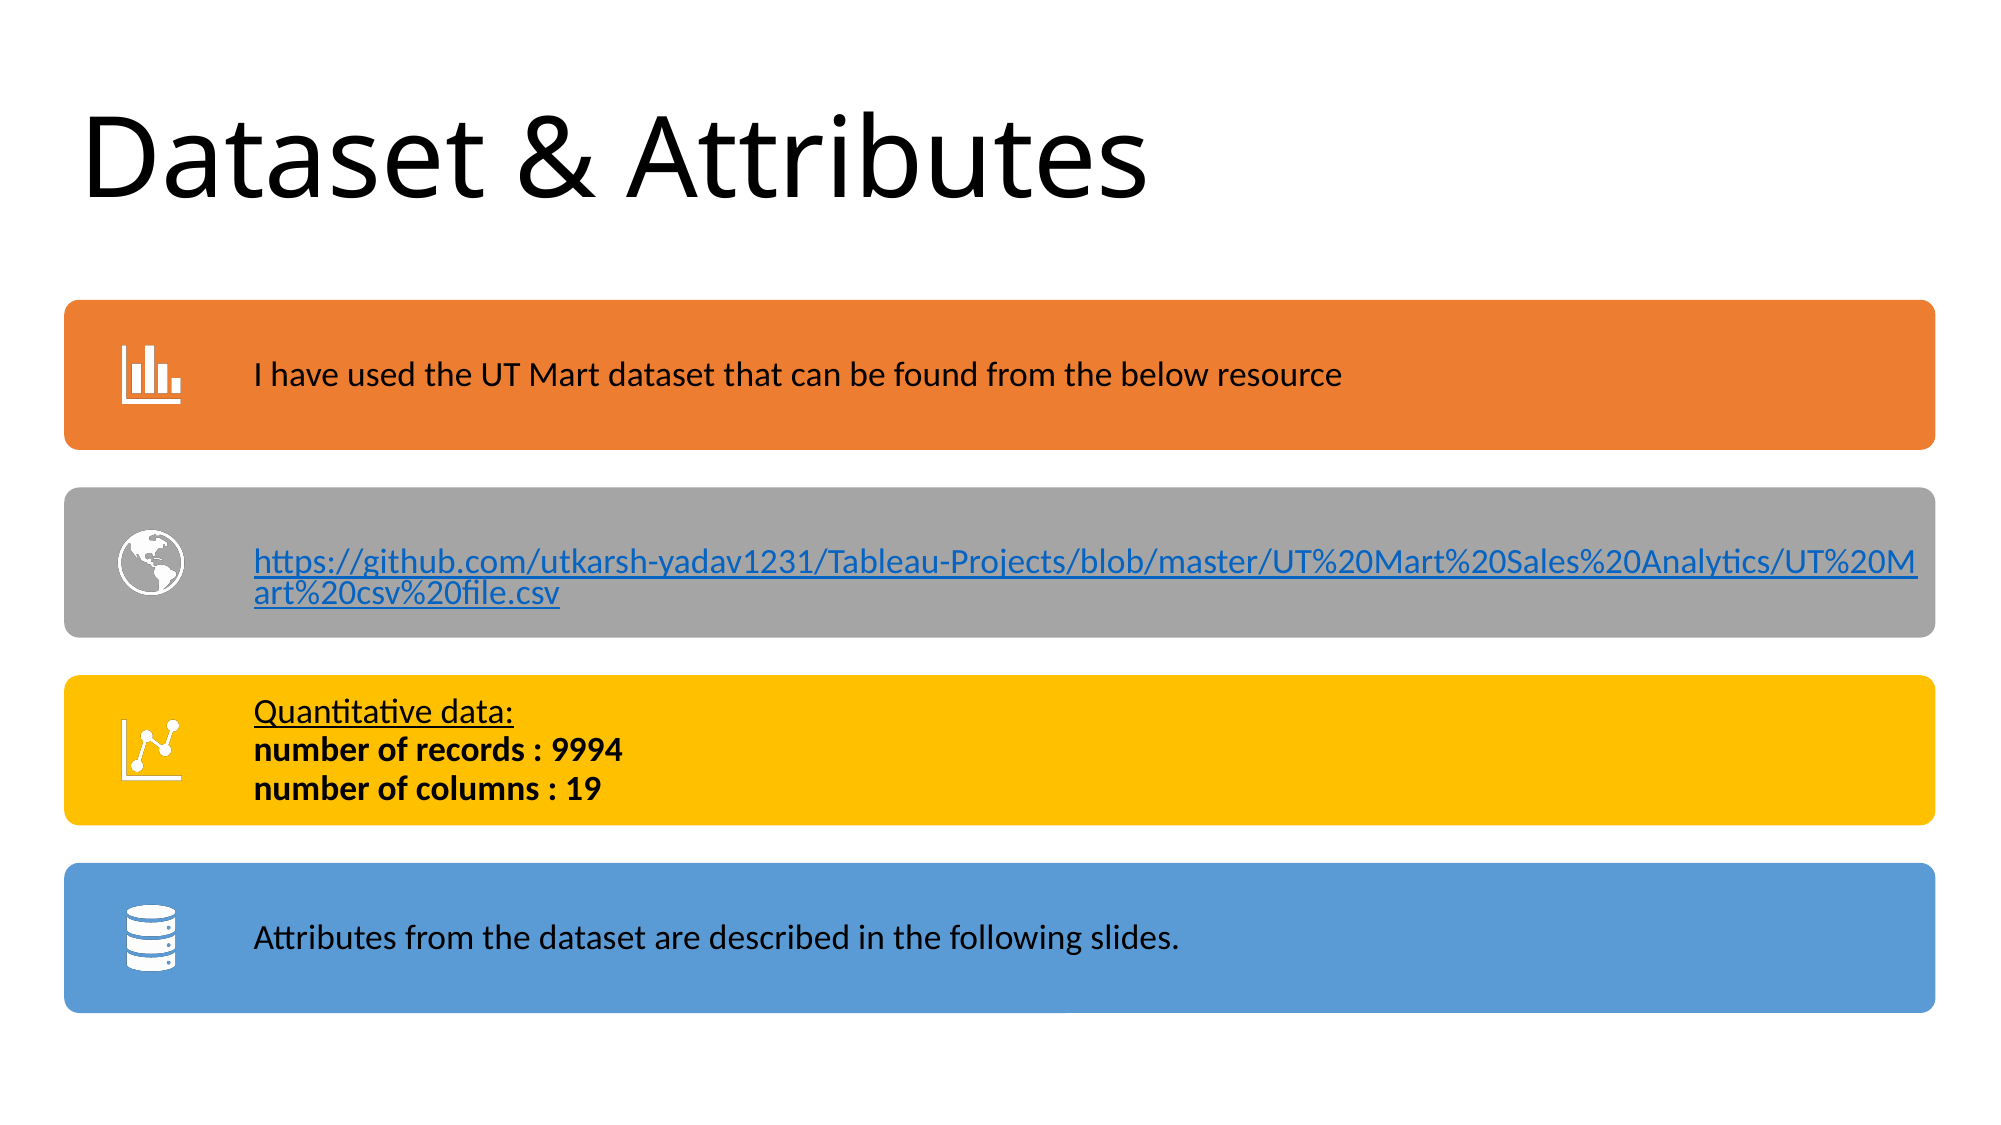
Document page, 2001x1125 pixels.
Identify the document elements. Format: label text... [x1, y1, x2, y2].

title Dataset & Attributes [64, 52, 1936, 271]
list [64, 299, 1936, 1014]
